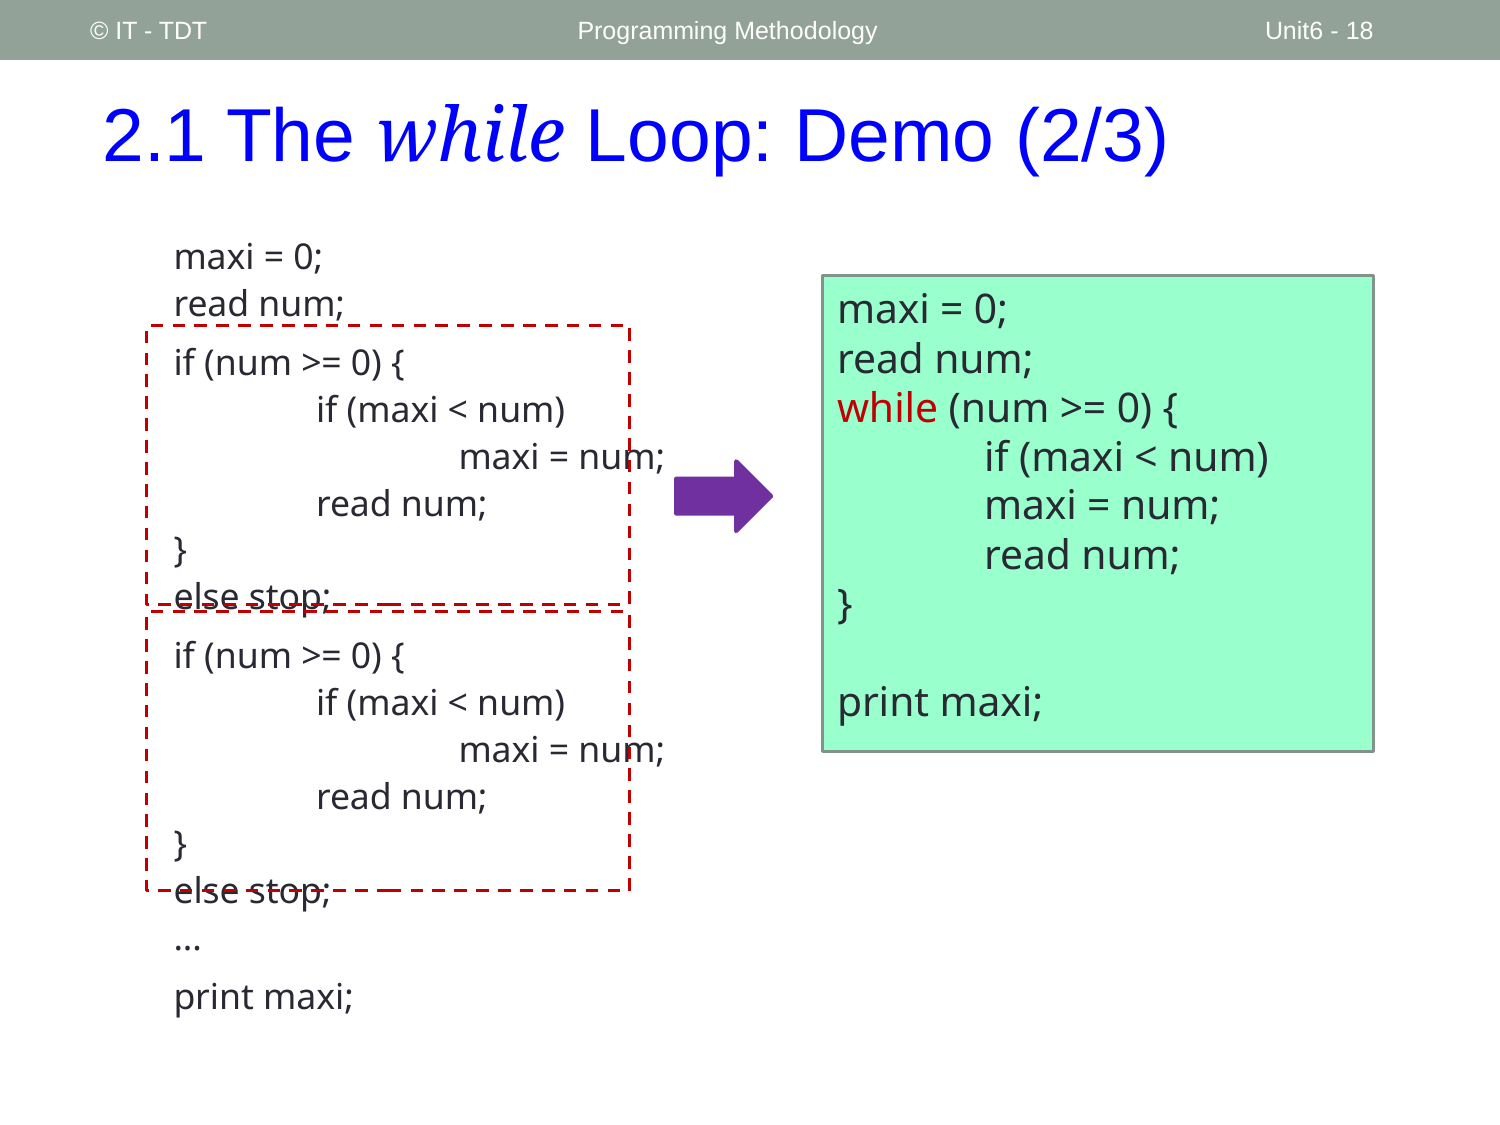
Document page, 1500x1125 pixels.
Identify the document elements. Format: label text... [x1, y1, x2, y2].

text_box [146, 324, 630, 891]
slide_number Unit6 - ‹#› [1250, 3, 1425, 57]
text_box [676, 461, 771, 531]
text_box maxi = 0; read num; if (num >= 0) { if (maxi < num) maxi = num; read num; } else stop; if (num >= 0) { if (maxi < num) maxi = num; read num; } else stop; ... print maxi; [158, 222, 848, 1025]
list maxi = 0; read num; while (num >= 0) { if (maxi < num) maxi = num; read num; } print maxi; [848, 275, 1374, 752]
slide_number © IT - TDT [75, 3, 550, 57]
footer Programming Methodology [562, 3, 1238, 57]
title 2.1 The while Loop: Demo (2/3) [87, 62, 1463, 200]
